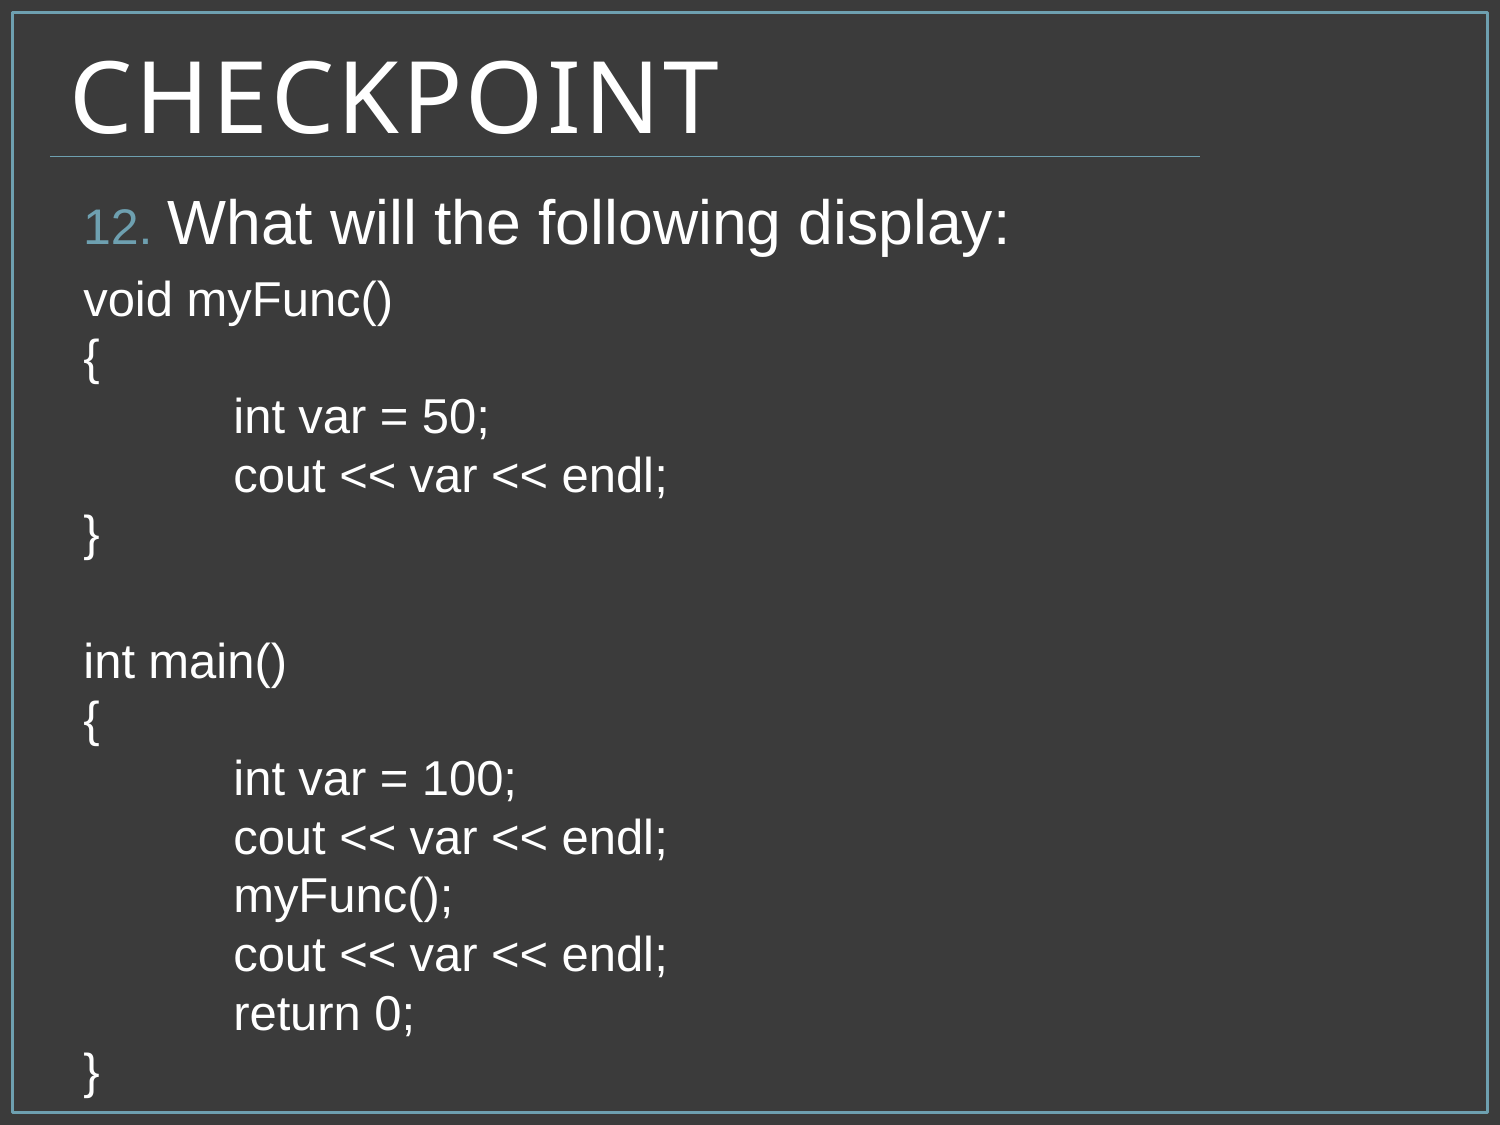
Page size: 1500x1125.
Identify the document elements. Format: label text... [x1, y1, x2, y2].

title Checkpoint [54, 0, 1405, 188]
list What will the following display: void myFunc() { int var = 50; cout << var << endl; } int main() { int var = 100; cout << var << endl; myFunc(); cout << var << endl; return 0; } [62, 174, 1438, 1075]
